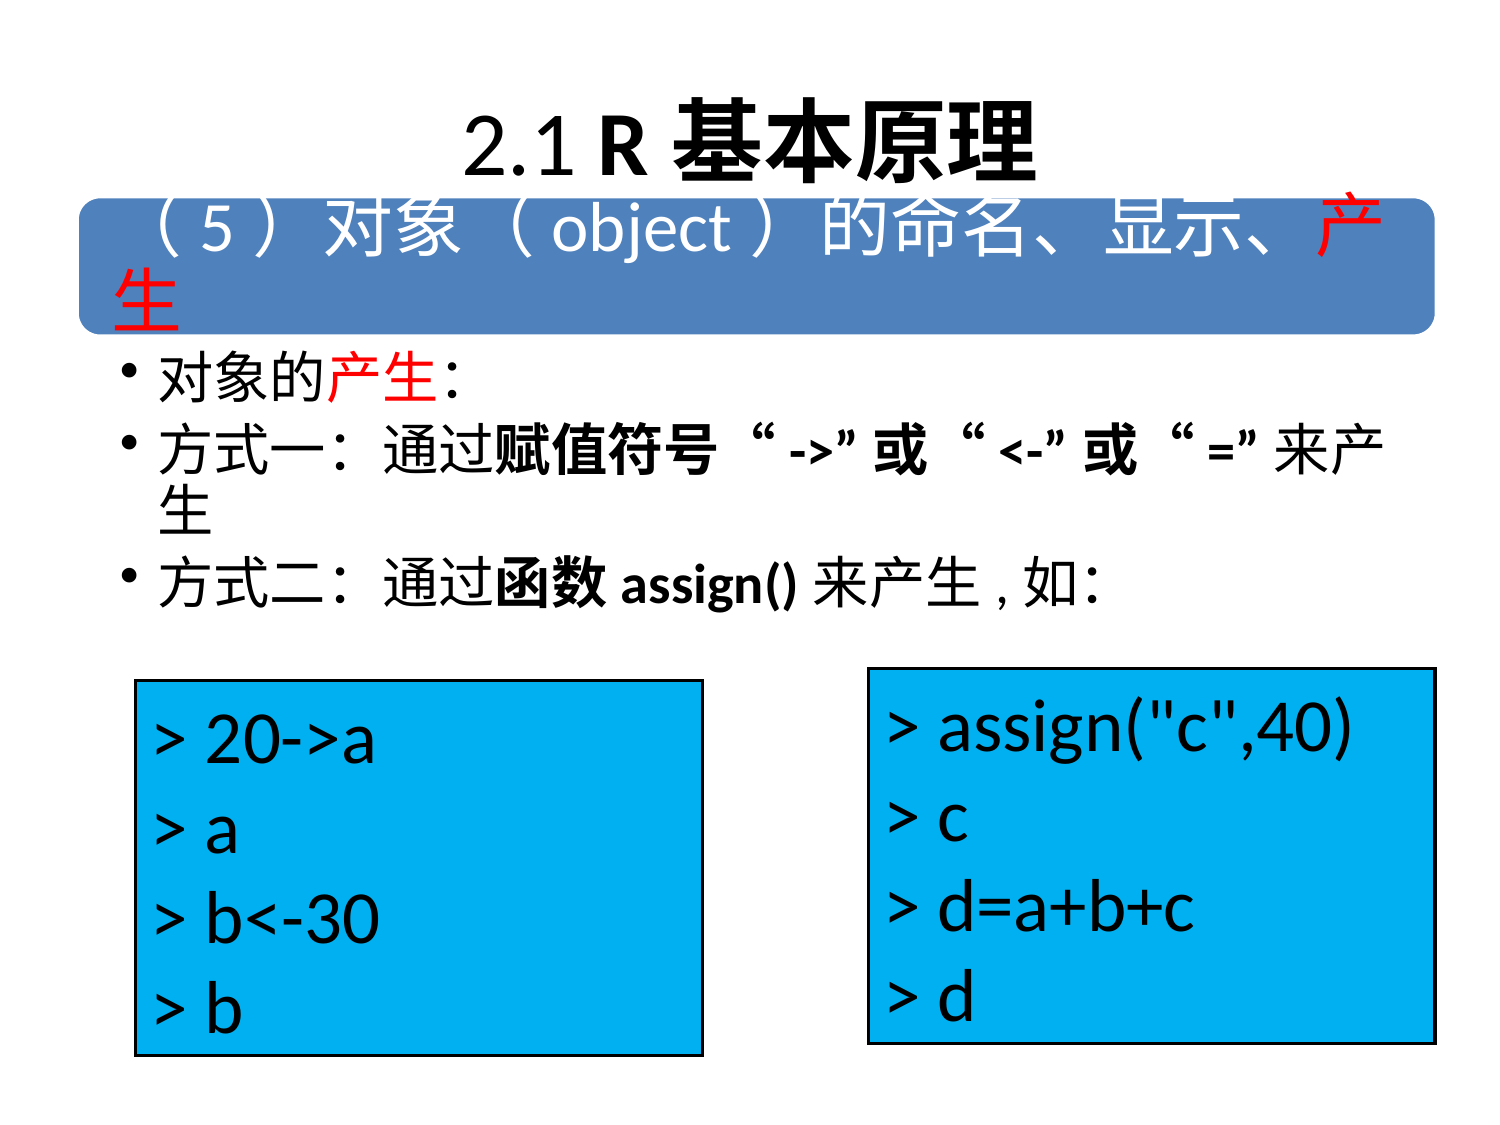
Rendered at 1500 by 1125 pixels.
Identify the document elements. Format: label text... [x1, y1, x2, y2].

text_box > assign("c",40) > c > d=a+b+c > d [868, 670, 1436, 1044]
text_box > 20->a > a > b<-30 > b [135, 680, 703, 1056]
title 2.1 R基本原理 [75, 45, 1425, 195]
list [76, 195, 1438, 662]
